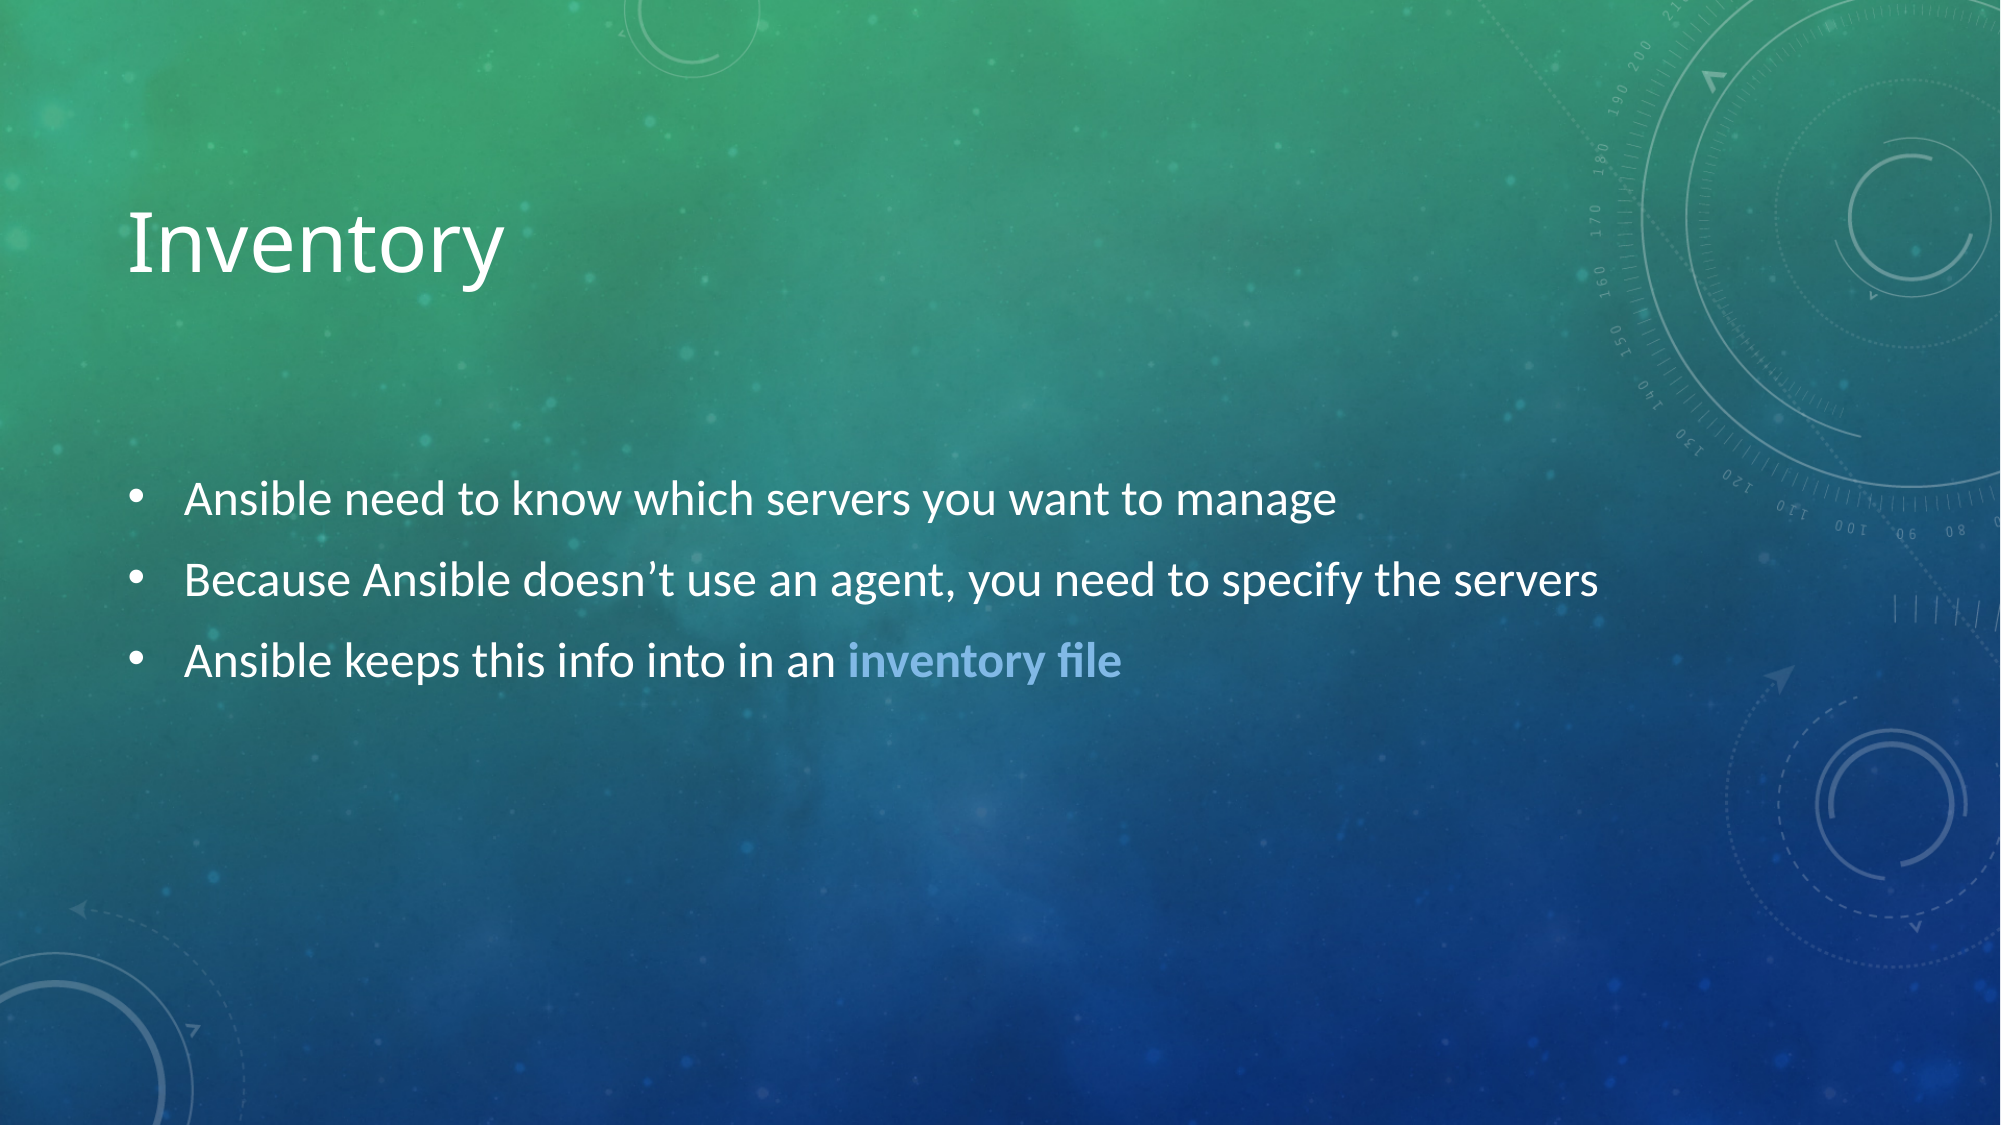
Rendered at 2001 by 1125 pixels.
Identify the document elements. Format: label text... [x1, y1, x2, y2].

list Ansible need to know which servers you want to manage Because Ansible doesn’t use an agent, you need to specify the servers Ansible keeps this info into in an inventory file [112, 458, 1775, 739]
title Inventory [112, 158, 1775, 297]
picture [0, 0, 2001, 1125]
